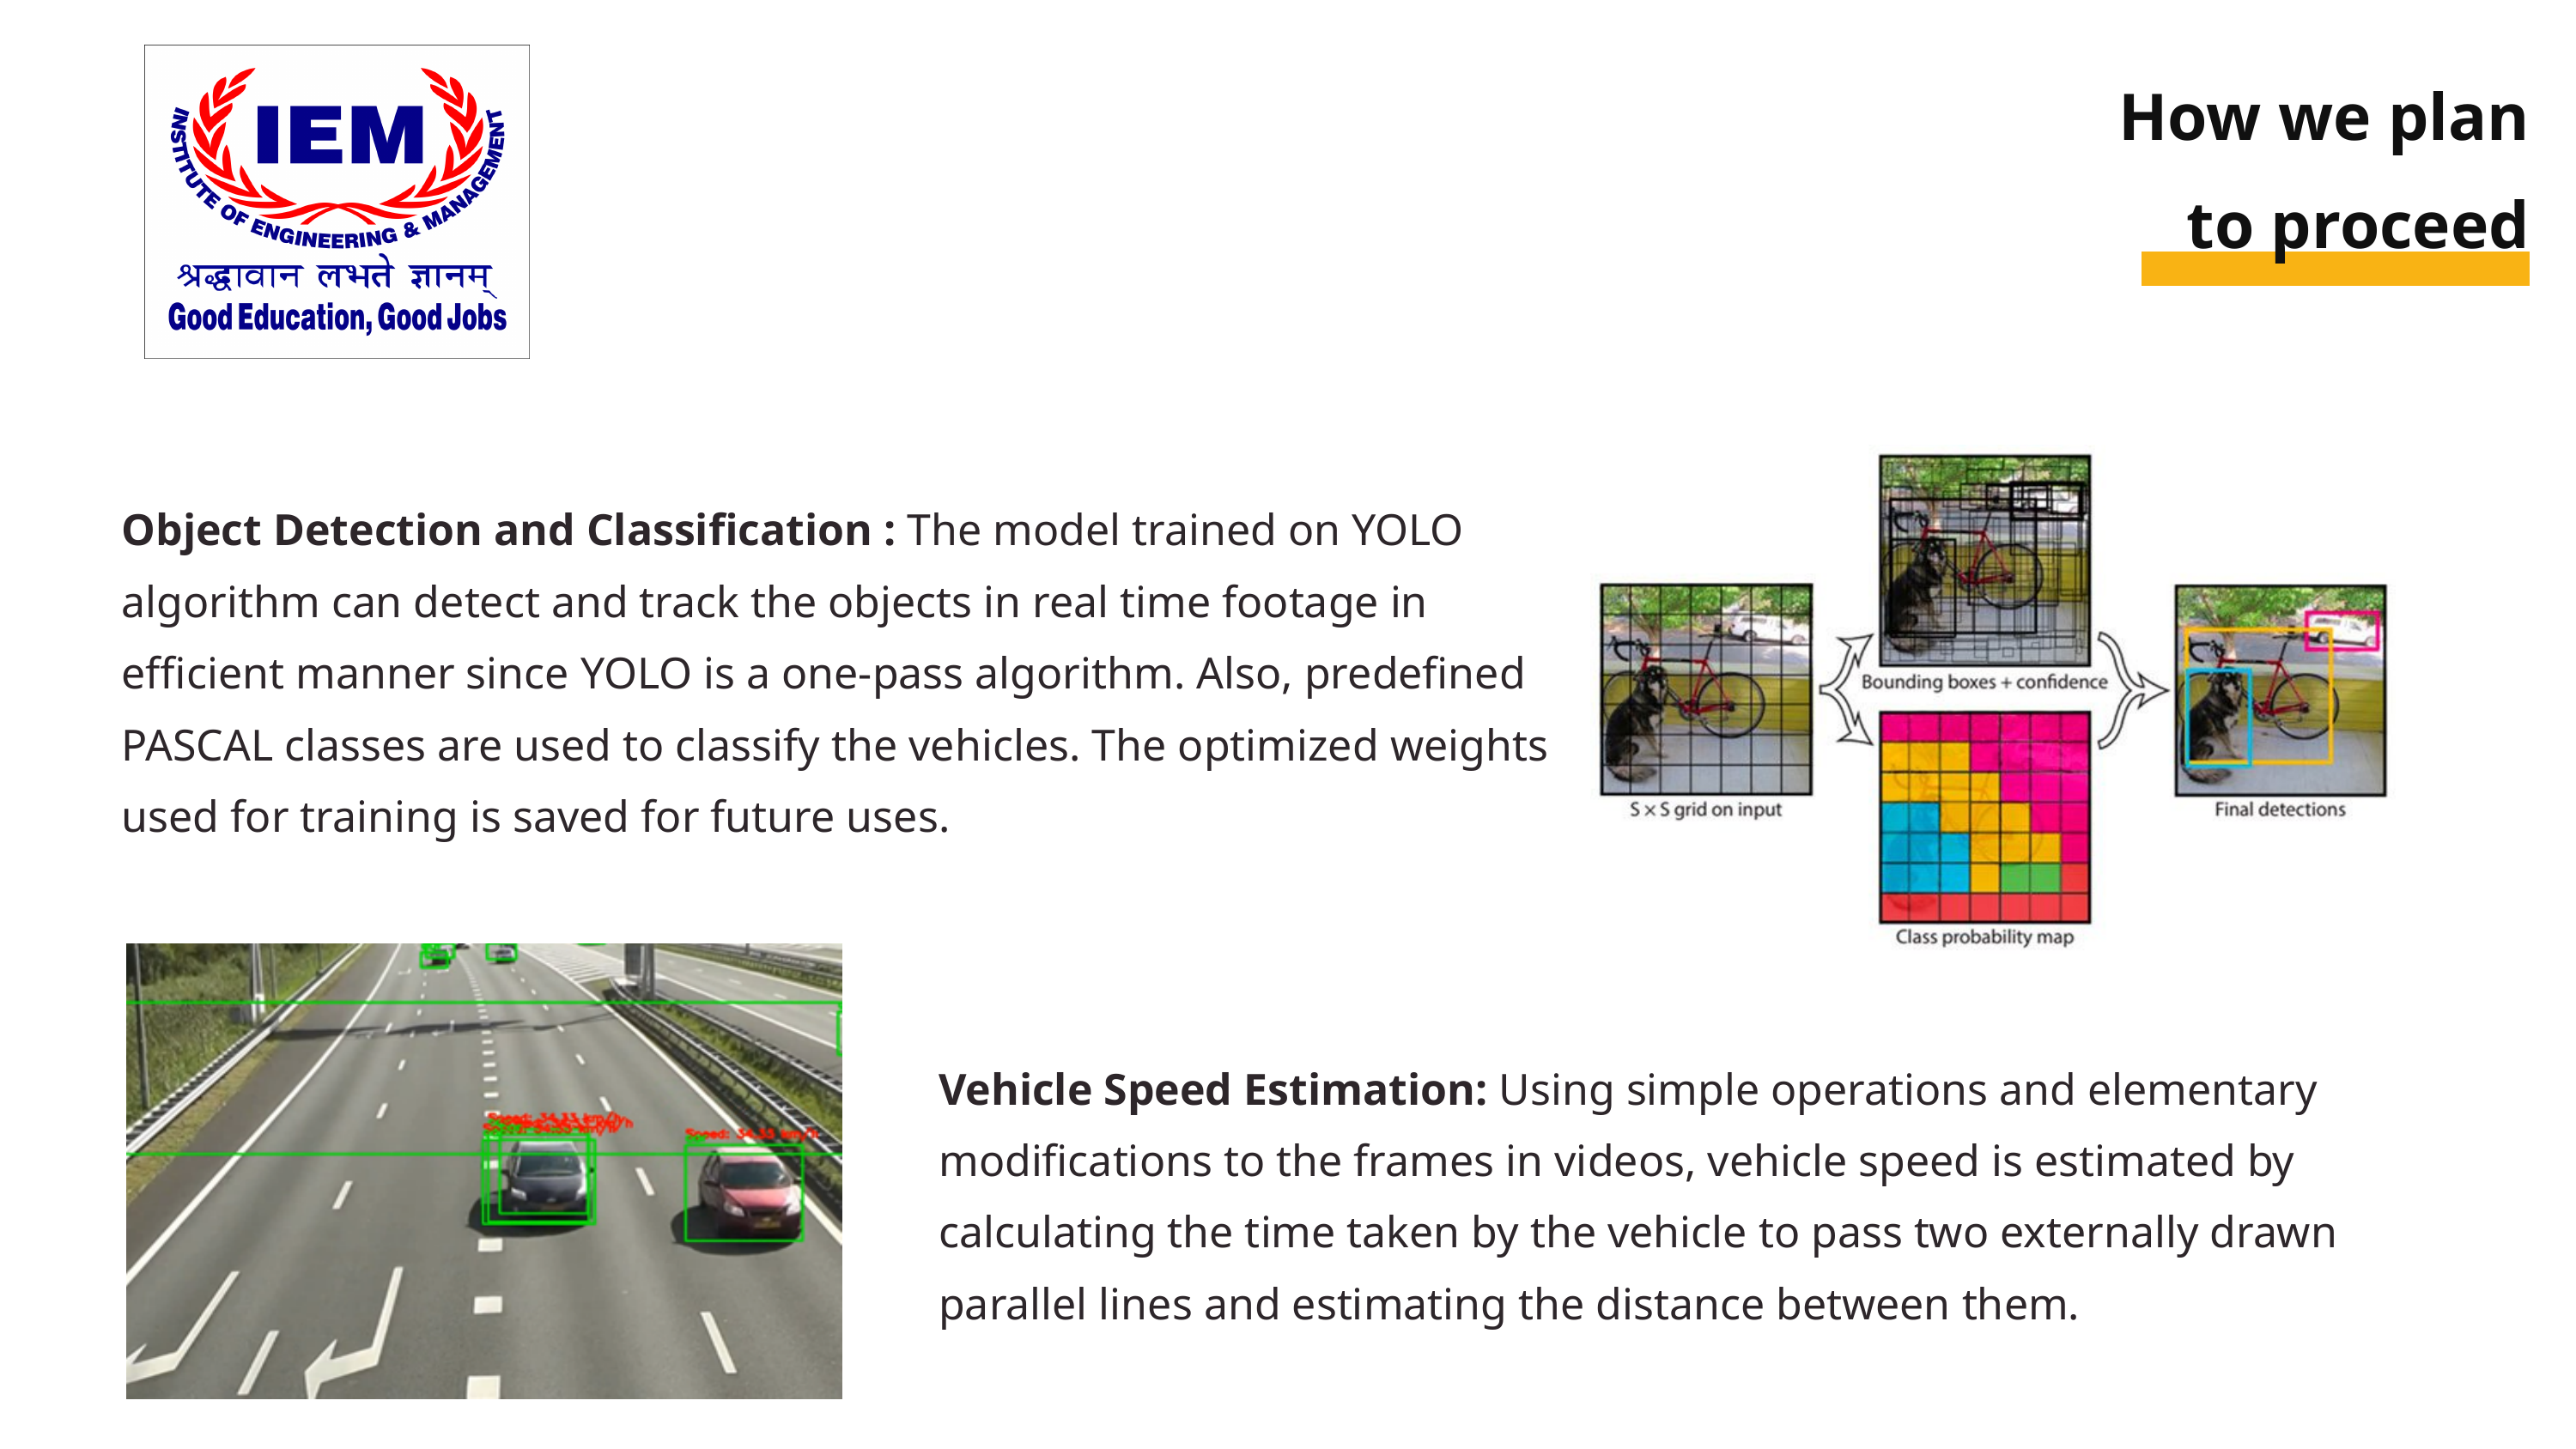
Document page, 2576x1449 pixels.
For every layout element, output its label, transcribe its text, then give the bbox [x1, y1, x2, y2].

picture [1589, 445, 2396, 957]
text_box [2141, 230, 2576, 686]
picture [144, 45, 530, 360]
picture [125, 943, 842, 1399]
text_box Object Detection and Classification : The model trained on YOLO algorithm can detect and track the objects in real time footage in efficient manner since YOLO is a one-pass algorithm. Also, predefined PASCAL classes are used to classify the vehicles. The optimized weights used for training is saved for future uses. [121, 482, 1561, 841]
text_box Vehicle Speed Estimation: Using simple operations and elementary modifications to the frames in videos, vehicle speed is estimated by calculating the time taken by the vehicle to pass two externally drawn parallel lines and estimating the distance between them. [926, 1028, 2419, 1342]
text_box How we plan to proceed [2038, 45, 2530, 262]
